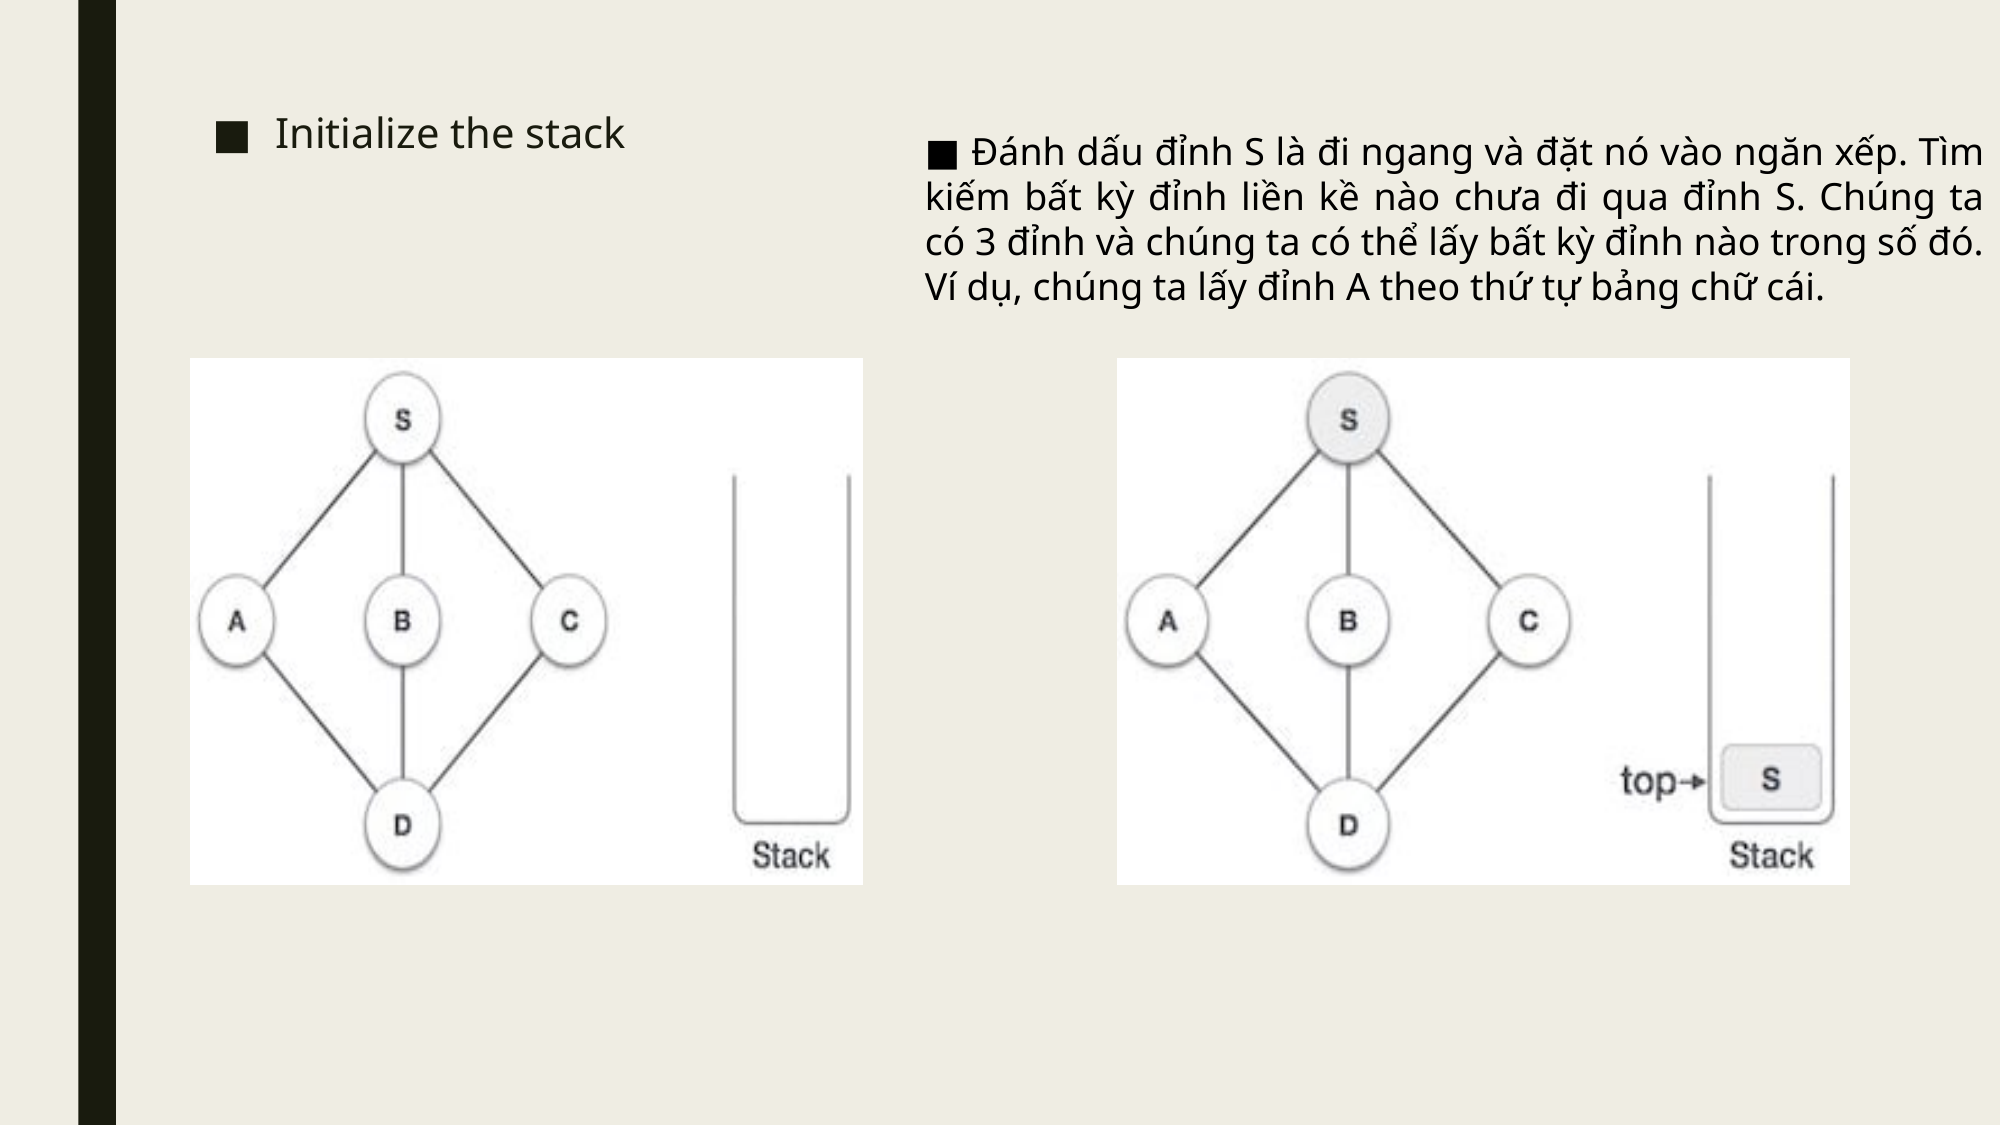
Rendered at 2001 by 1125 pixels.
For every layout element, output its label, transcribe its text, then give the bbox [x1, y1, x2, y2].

picture [190, 358, 863, 885]
picture [1117, 358, 1850, 885]
text_box ■ Đánh dấu đỉnh S là đi ngang và đặt nó vào ngăn xếp. Tìm kiếm bất kỳ đỉnh liền kề nào chưa đi qua đỉnh S. Chúng ta có 3 đỉnh và chúng ta có thể lấy bất kỳ đỉnh nào trong số đó. Ví dụ, chúng ta lấy đỉnh A theo thứ tự bảng chữ cái. [909, 120, 2000, 316]
list Initialize the stack [197, 103, 864, 691]
